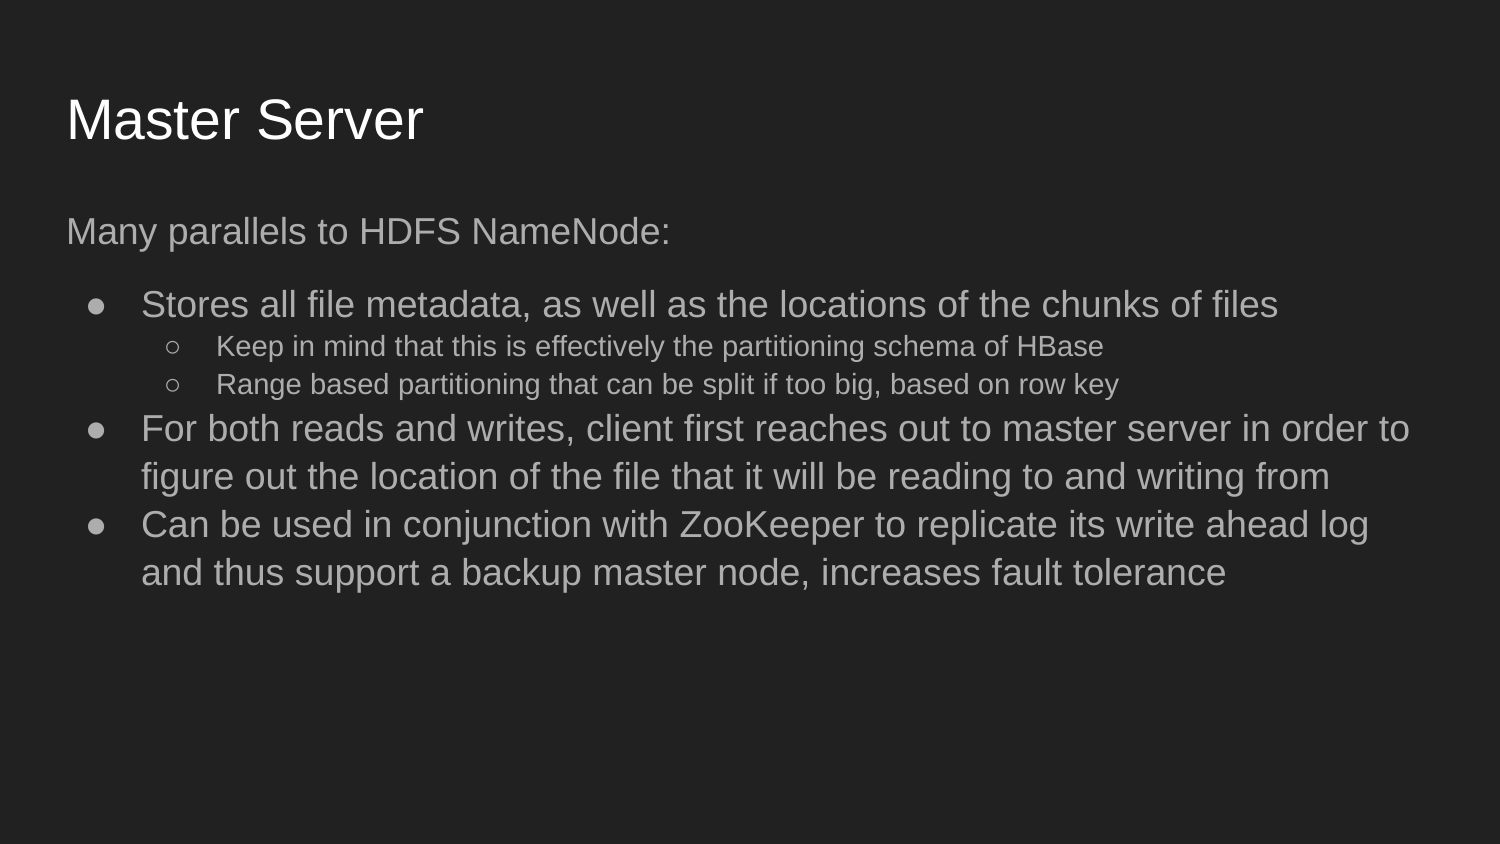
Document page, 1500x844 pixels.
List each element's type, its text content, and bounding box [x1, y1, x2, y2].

title Master Server [51, 72, 1449, 167]
list Many parallels to HDFS NameNode: Stores all file metadata, as well as the locations of the chunks of files Keep in mind that this is effectively the partitioning schema of HBase Range based partitioning that can be split if too big, based on row key For both reads and writes, client first reaches out to master server in order to figure out the location of the file that it will be reading to and writing from Can be used in conjunction with ZooKeeper to replicate its write ahead log and thus support a backup master node, increases fault tolerance [51, 189, 1449, 750]
